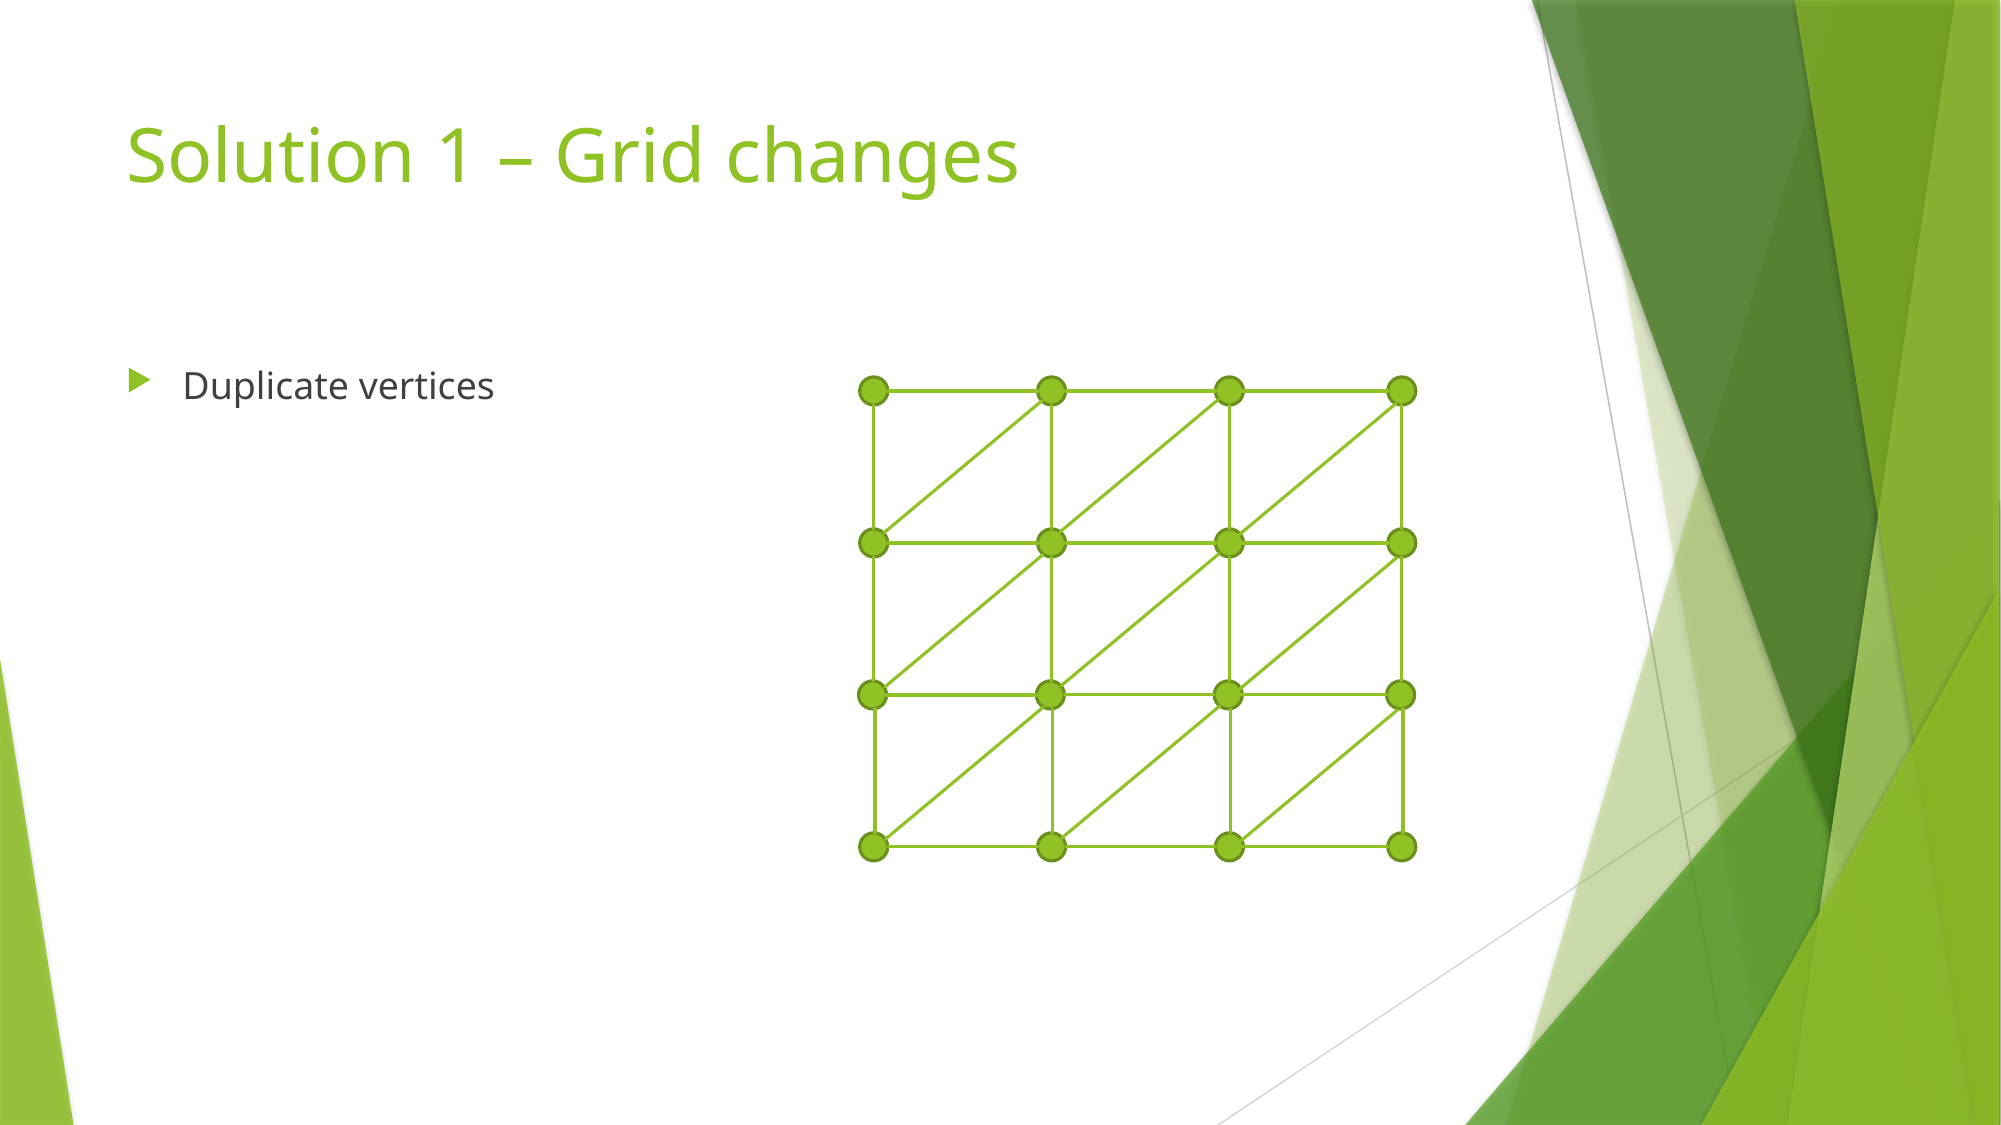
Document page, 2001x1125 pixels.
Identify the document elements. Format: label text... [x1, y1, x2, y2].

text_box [1229, 831, 1238, 845]
text_box [1036, 375, 1067, 406]
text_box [1232, 711, 1239, 832]
text_box [856, 680, 886, 711]
text_box [1386, 375, 1418, 407]
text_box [1237, 403, 1397, 537]
text_box [1054, 679, 1066, 693]
text_box [1037, 535, 1065, 559]
text_box [1215, 686, 1241, 711]
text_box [1237, 848, 1245, 854]
text_box [858, 375, 890, 407]
title Solution 1 – Grid changes [111, 99, 1522, 317]
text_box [1054, 708, 1061, 832]
text_box [1215, 533, 1243, 559]
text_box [1221, 710, 1226, 832]
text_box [1231, 560, 1238, 680]
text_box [1061, 705, 1221, 839]
text_box [1214, 375, 1245, 407]
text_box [1044, 710, 1051, 831]
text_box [1233, 680, 1237, 693]
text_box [1043, 405, 1050, 528]
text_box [1220, 556, 1228, 680]
text_box [858, 832, 887, 863]
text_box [884, 554, 1044, 688]
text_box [1053, 557, 1060, 680]
text_box [1037, 686, 1063, 710]
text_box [888, 697, 1034, 701]
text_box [1239, 709, 1399, 843]
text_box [1053, 406, 1057, 527]
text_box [1243, 698, 1385, 702]
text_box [1067, 393, 1213, 399]
text_box [1215, 839, 1242, 863]
text_box [858, 528, 888, 559]
text_box [1037, 527, 1050, 542]
text_box [1038, 679, 1051, 695]
list Duplicate vertices [111, 354, 1522, 992]
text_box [1236, 696, 1244, 702]
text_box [889, 848, 1036, 853]
text_box [1387, 527, 1418, 559]
text_box [1052, 527, 1067, 540]
text_box [1388, 832, 1418, 863]
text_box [884, 706, 1044, 840]
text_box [1044, 557, 1050, 679]
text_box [1067, 848, 1212, 853]
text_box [1231, 406, 1237, 528]
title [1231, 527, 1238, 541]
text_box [1066, 696, 1212, 701]
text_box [878, 405, 882, 528]
text_box [1036, 831, 1067, 851]
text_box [1244, 850, 1386, 854]
text_box [1387, 680, 1417, 710]
text_box [1038, 840, 1065, 863]
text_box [1060, 553, 1220, 687]
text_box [883, 400, 1043, 534]
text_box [1059, 399, 1219, 533]
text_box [1238, 556, 1398, 691]
